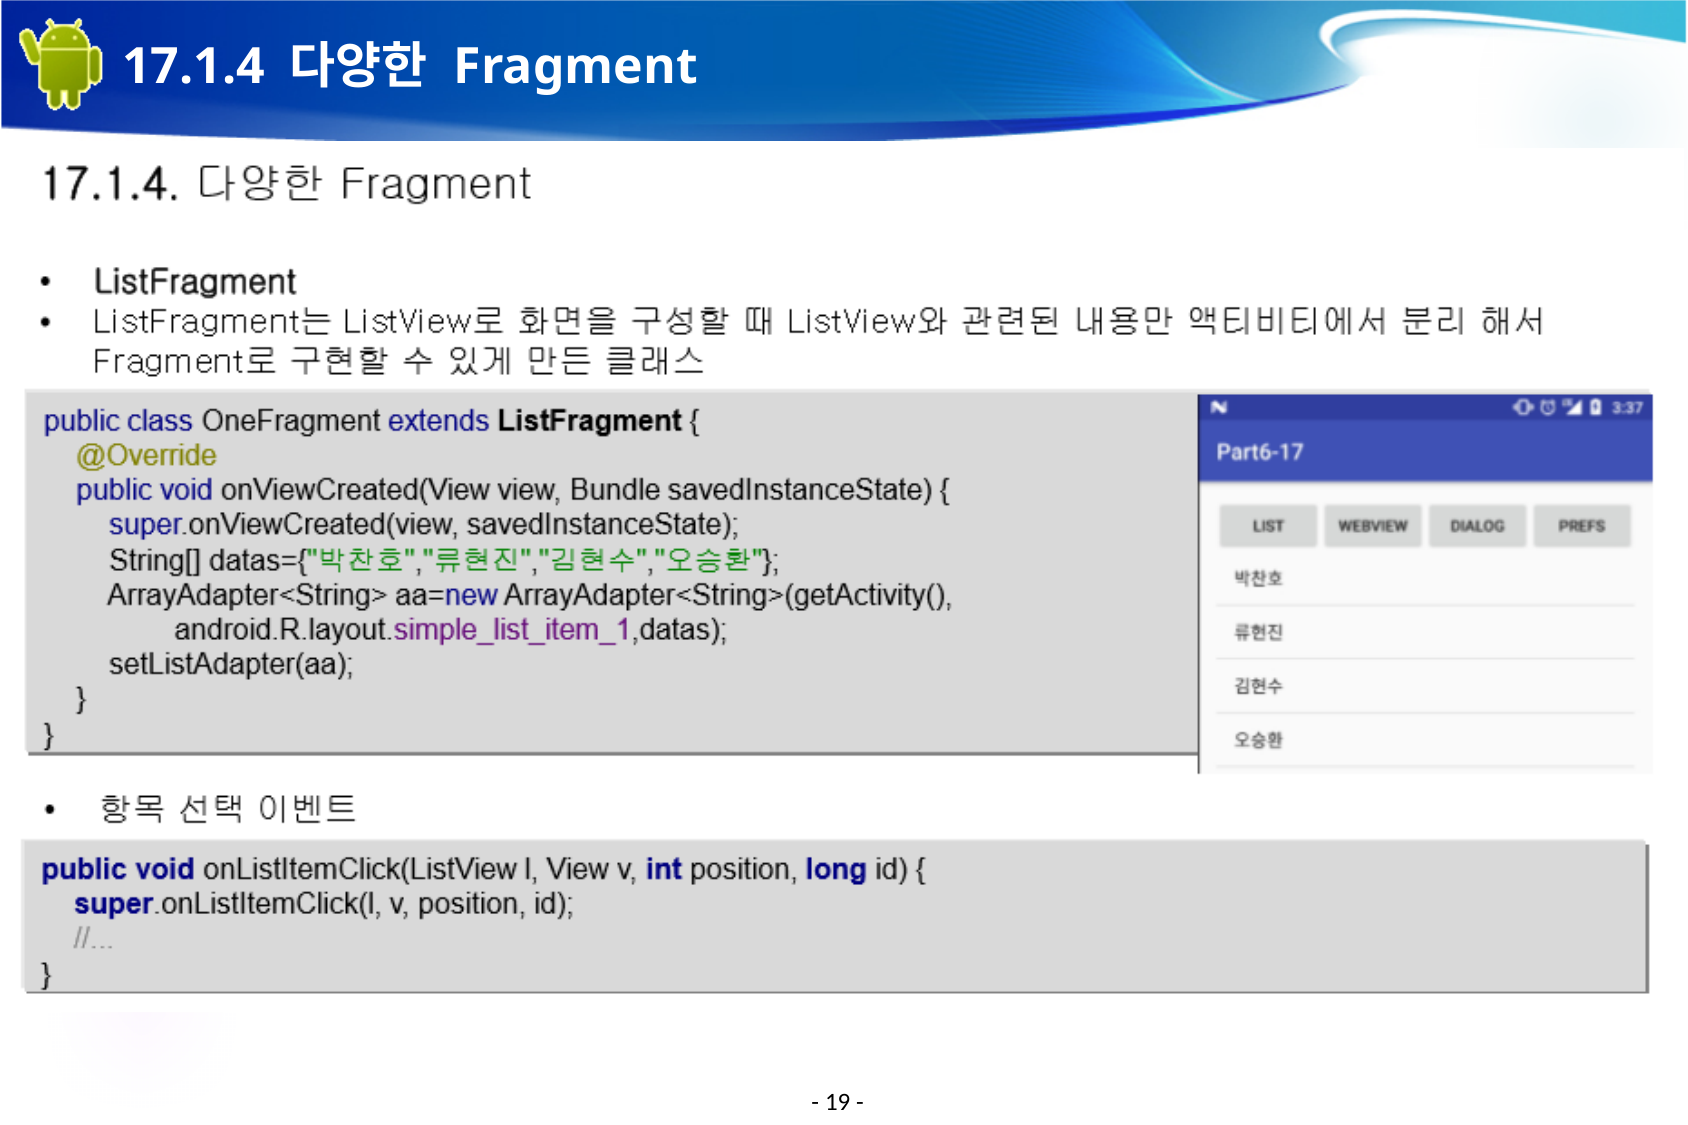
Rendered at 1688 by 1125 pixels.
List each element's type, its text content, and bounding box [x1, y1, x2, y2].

picture [0, 0, 1688, 141]
picture [16, 148, 1684, 1012]
text_box 17.1.4 다양한 Fragment [122, 33, 711, 94]
